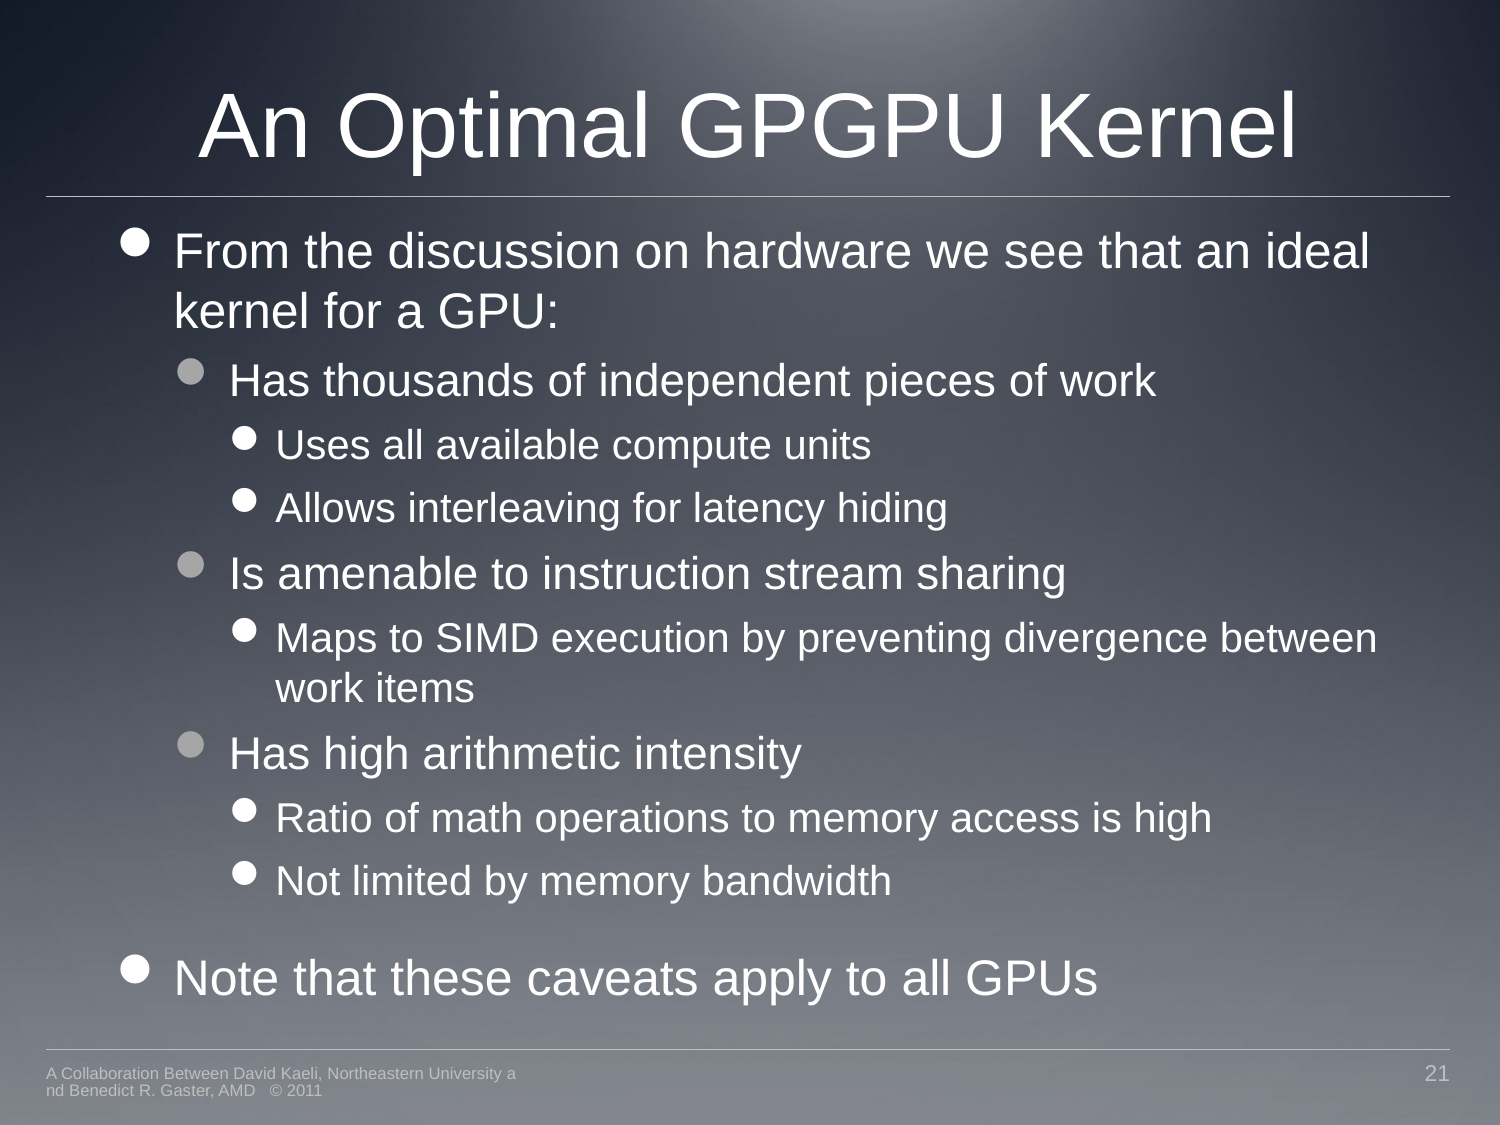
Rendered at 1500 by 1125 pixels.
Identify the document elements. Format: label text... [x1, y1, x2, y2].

title An Optimal GPGPU Kernel [105, 17, 1394, 183]
footer A Collaboration Between David Kaeli, Northeastern University and Benedict R. Gaster, AMD © 2011 [46, 1042, 521, 1103]
slide_number 21 [1325, 1042, 1450, 1103]
list From the discussion on hardware we see that an ideal kernel for a GPU: Has thousands of independent pieces of work Uses all available compute units Allows interleaving for latency hiding Is amenable to instruction stream sharing Maps to SIMD execution by preventing divergence between work items Has high arithmetic intensity Ratio of math operations to memory access is high Not limited by memory bandwidth Note that these caveats apply to all GPUs [101, 210, 1394, 1024]
